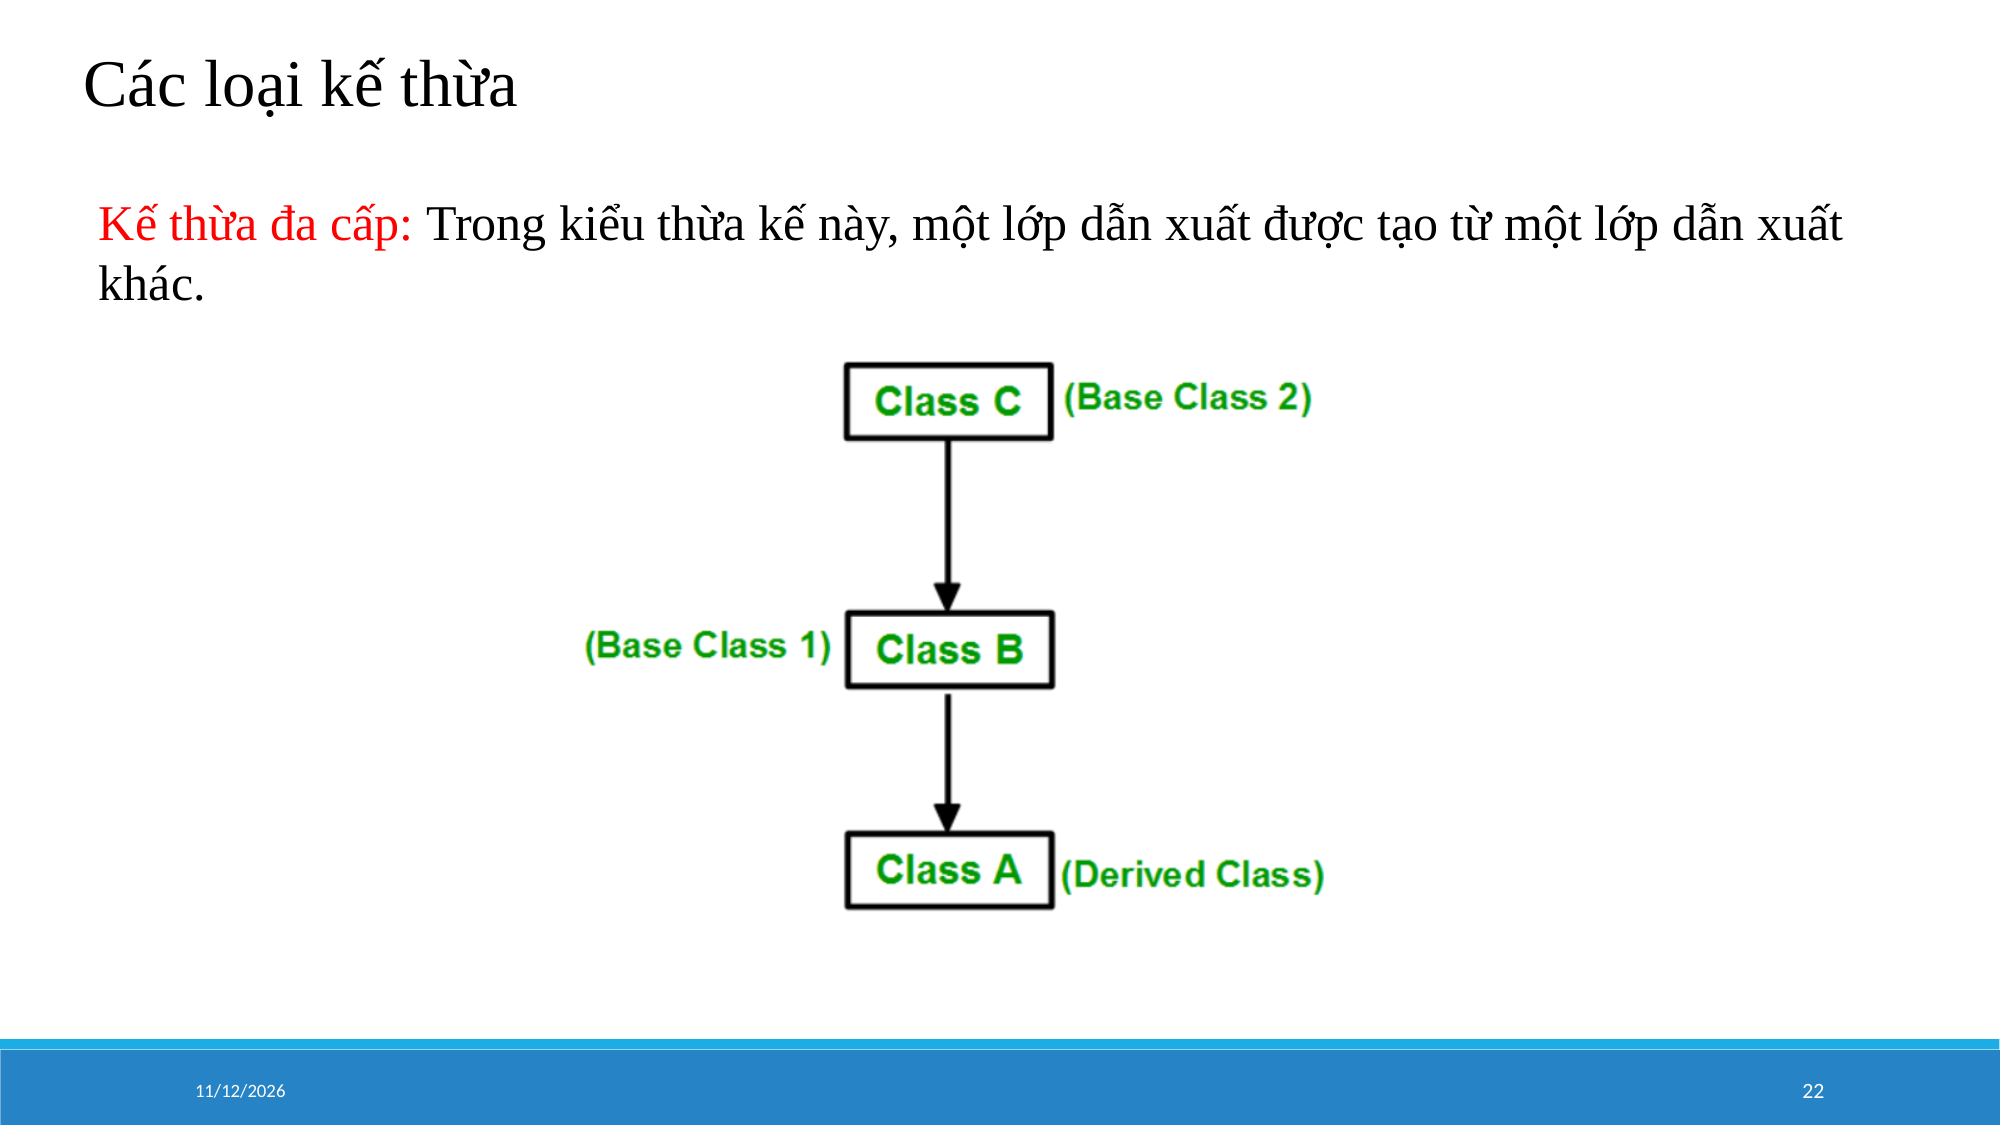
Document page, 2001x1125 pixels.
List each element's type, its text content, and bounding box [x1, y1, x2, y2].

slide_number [180, 1059, 586, 1120]
text_box Các loại kế thừa [68, 32, 689, 127]
picture [537, 318, 1384, 960]
slide_number 22 [1624, 1059, 1840, 1120]
text_box Kế thừa đa cấp: Trong kiểu thừa kế này, một lớp dẫn xuất được tạo từ một lớp dẫn xuất khác. [84, 183, 1889, 318]
